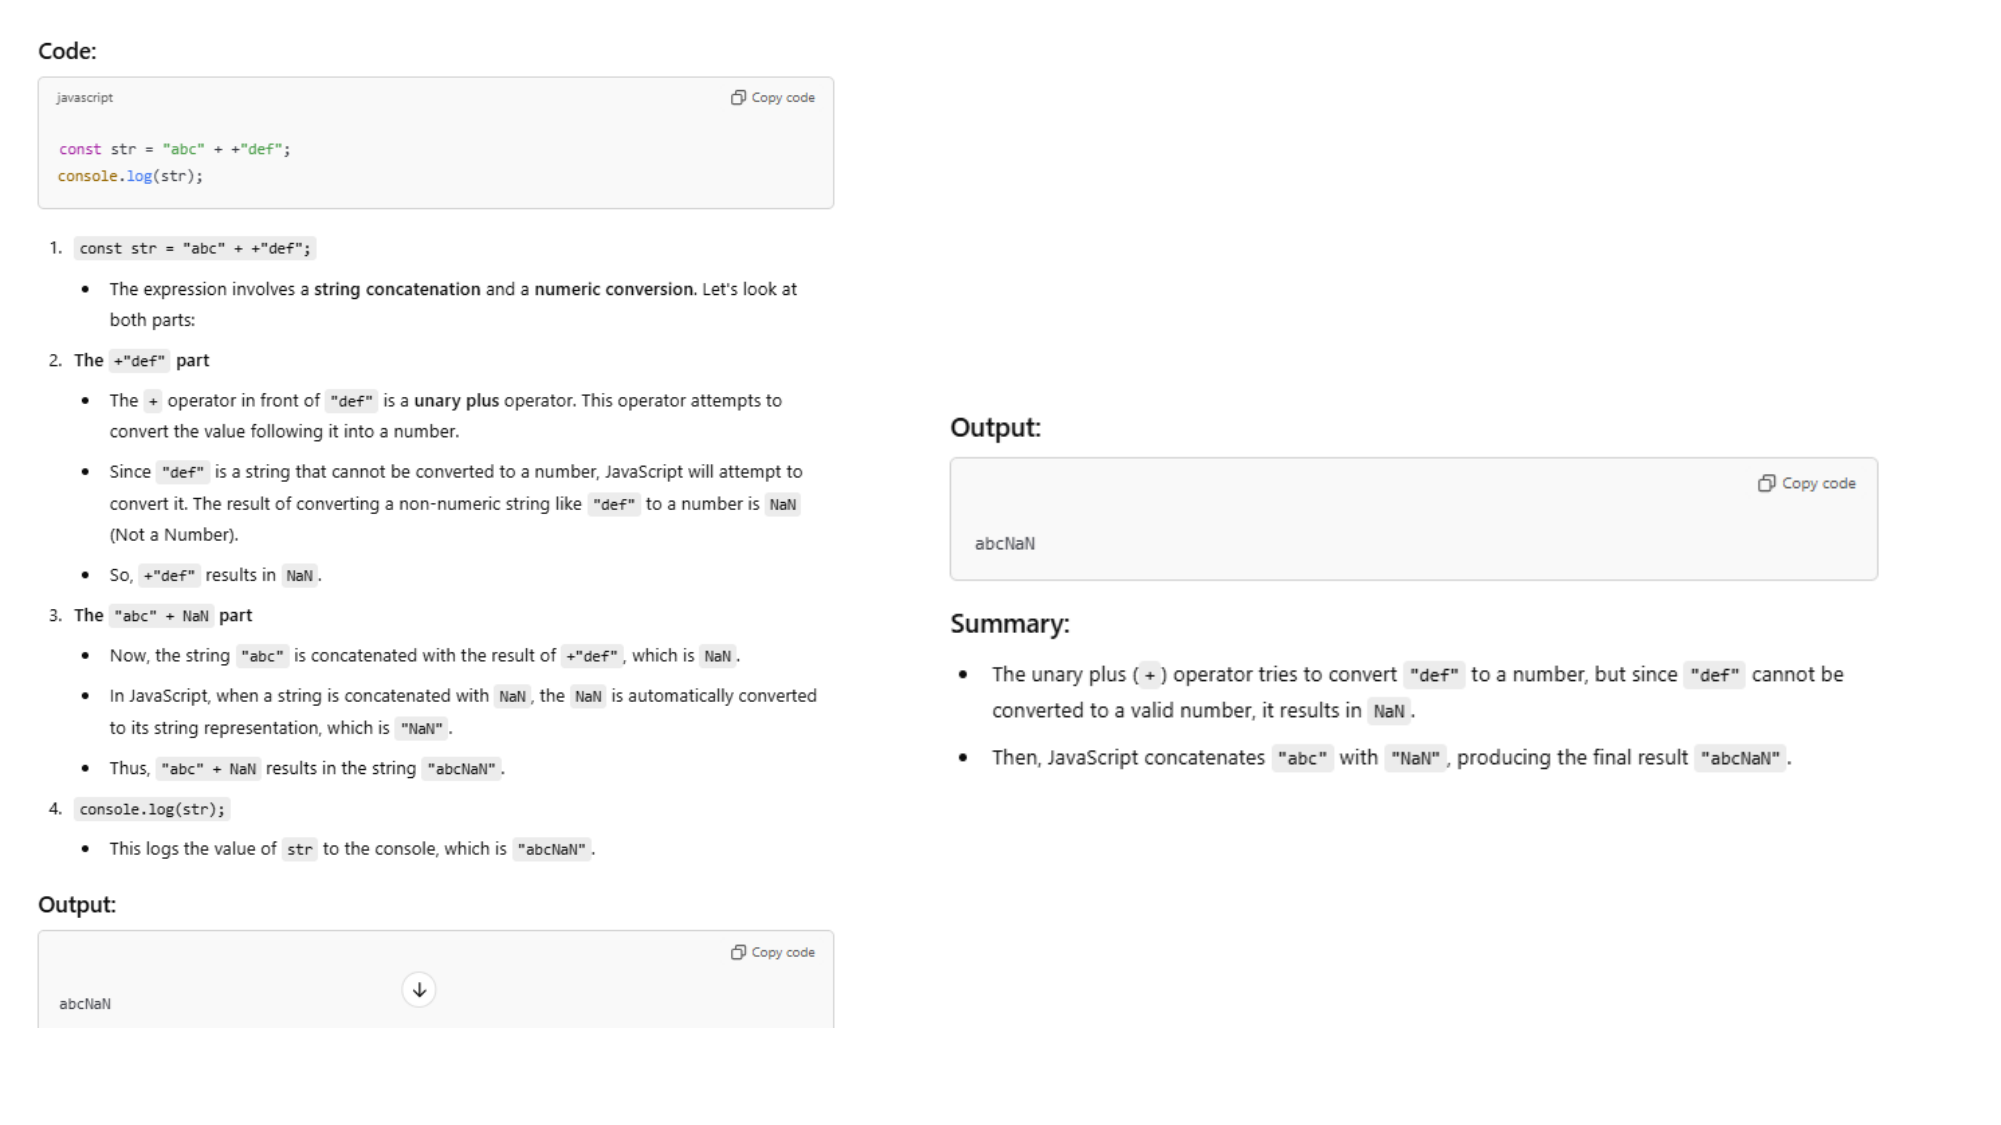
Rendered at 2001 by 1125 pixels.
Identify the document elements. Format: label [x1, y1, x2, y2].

picture [31, 35, 848, 1028]
picture [928, 393, 1918, 782]
